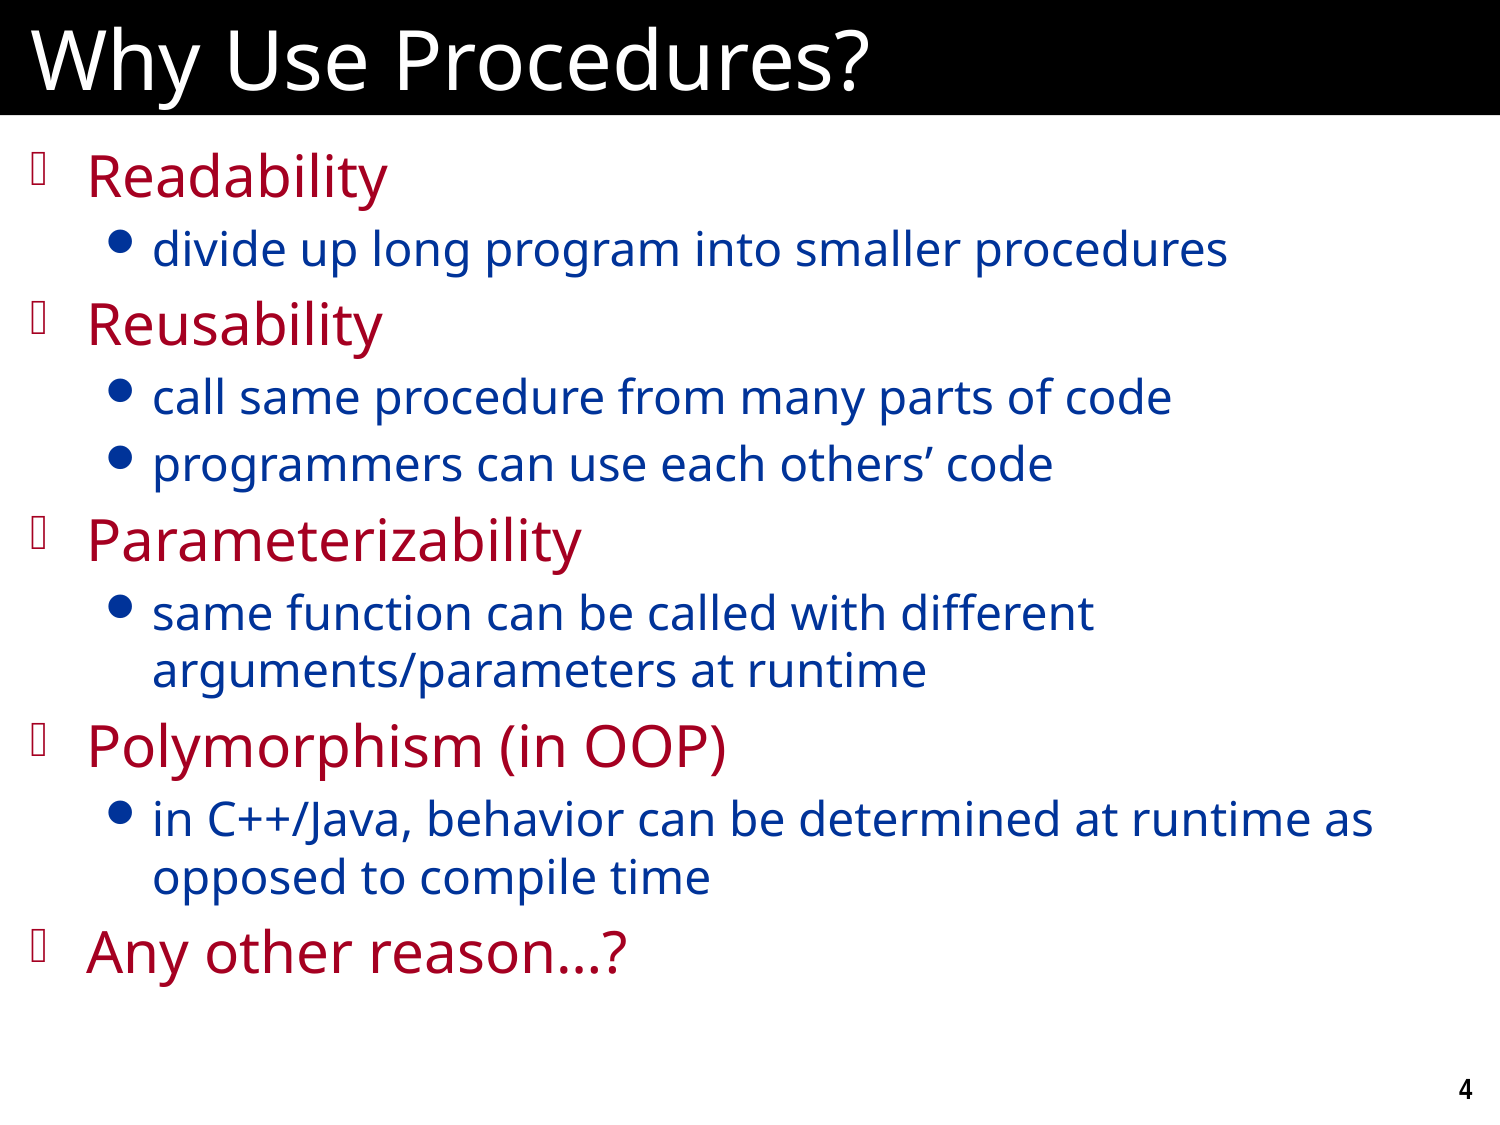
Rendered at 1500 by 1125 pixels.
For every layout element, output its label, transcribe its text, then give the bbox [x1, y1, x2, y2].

slide_number 4 [1424, 1062, 1488, 1113]
title Why Use Procedures? [0, 0, 1500, 115]
list Readability divide up long program into smaller procedures Reusability call same procedure from many parts of code programmers can use each others’ code Parameterizability same function can be called with different arguments/parameters at runtime Polymorphism (in OOP) in C++/Java, behavior can be determined at runtime as opposed to compile time Any other reason…? [0, 115, 1500, 1125]
